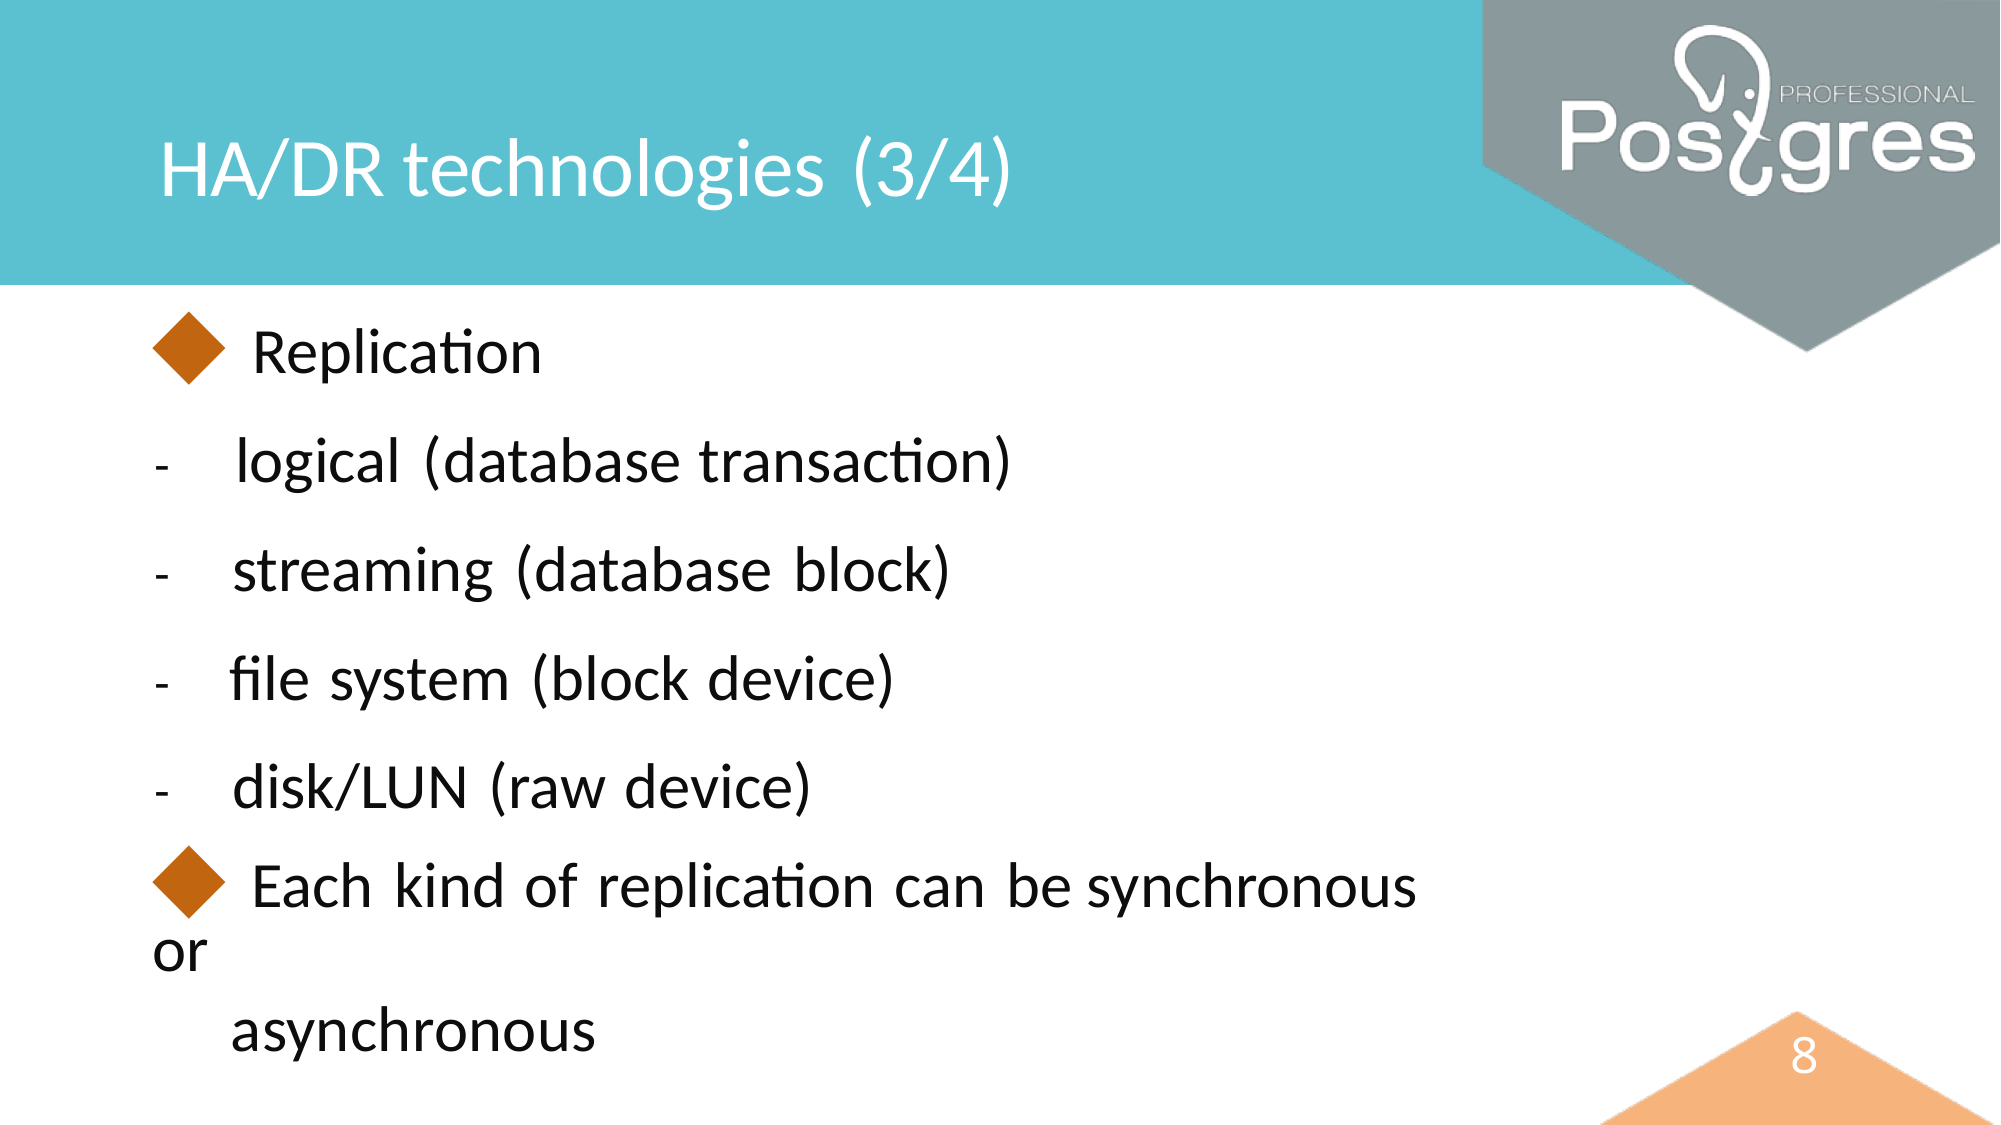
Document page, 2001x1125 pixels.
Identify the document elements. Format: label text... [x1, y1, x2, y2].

picture [1482, 0, 2000, 353]
text_box HA/DR technologies (3/4) [157, 129, 1019, 214]
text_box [1599, 1011, 1995, 1125]
text_box [0, 0, 1482, 285]
text_box ◆ Replication - logical (database transaction) - streaming (database block) - file system (block device) - disk/LUN (raw device) ◆ Each kind of replication can be synchronous or asynchronous [150, 321, 1485, 1010]
